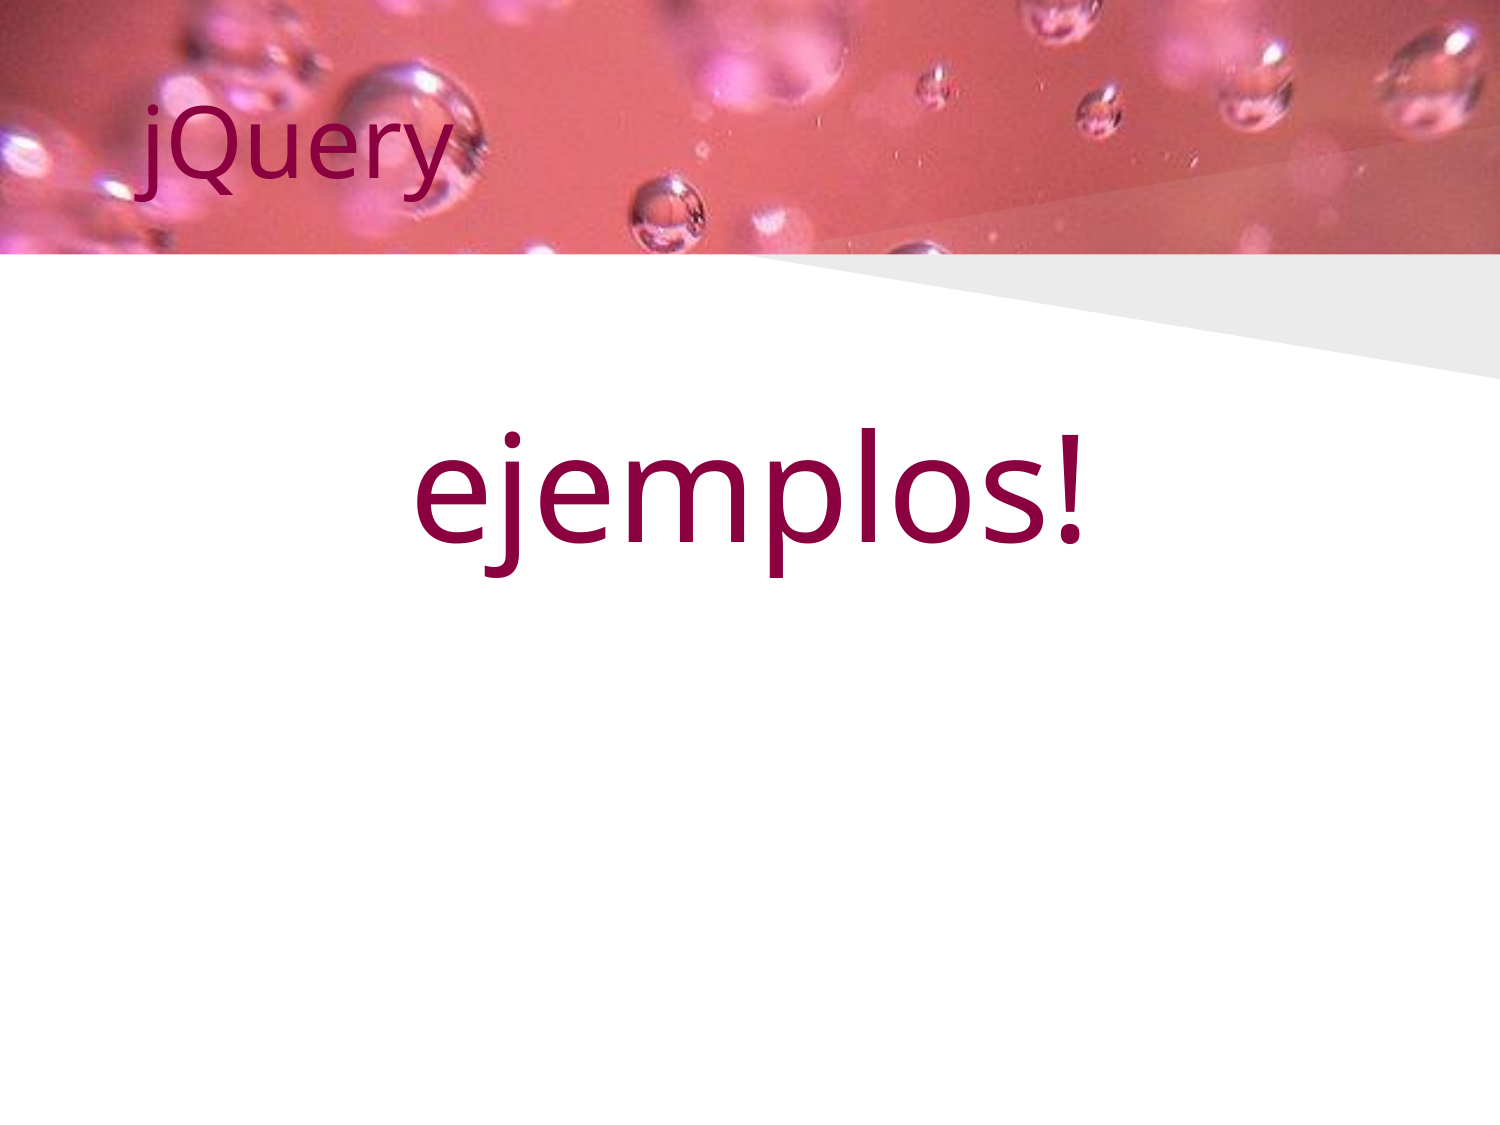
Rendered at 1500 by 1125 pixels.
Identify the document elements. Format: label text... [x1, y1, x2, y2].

picture [0, 0, 1500, 254]
title jQuery [75, 45, 1425, 233]
list ejemplos! [75, 262, 1425, 1078]
